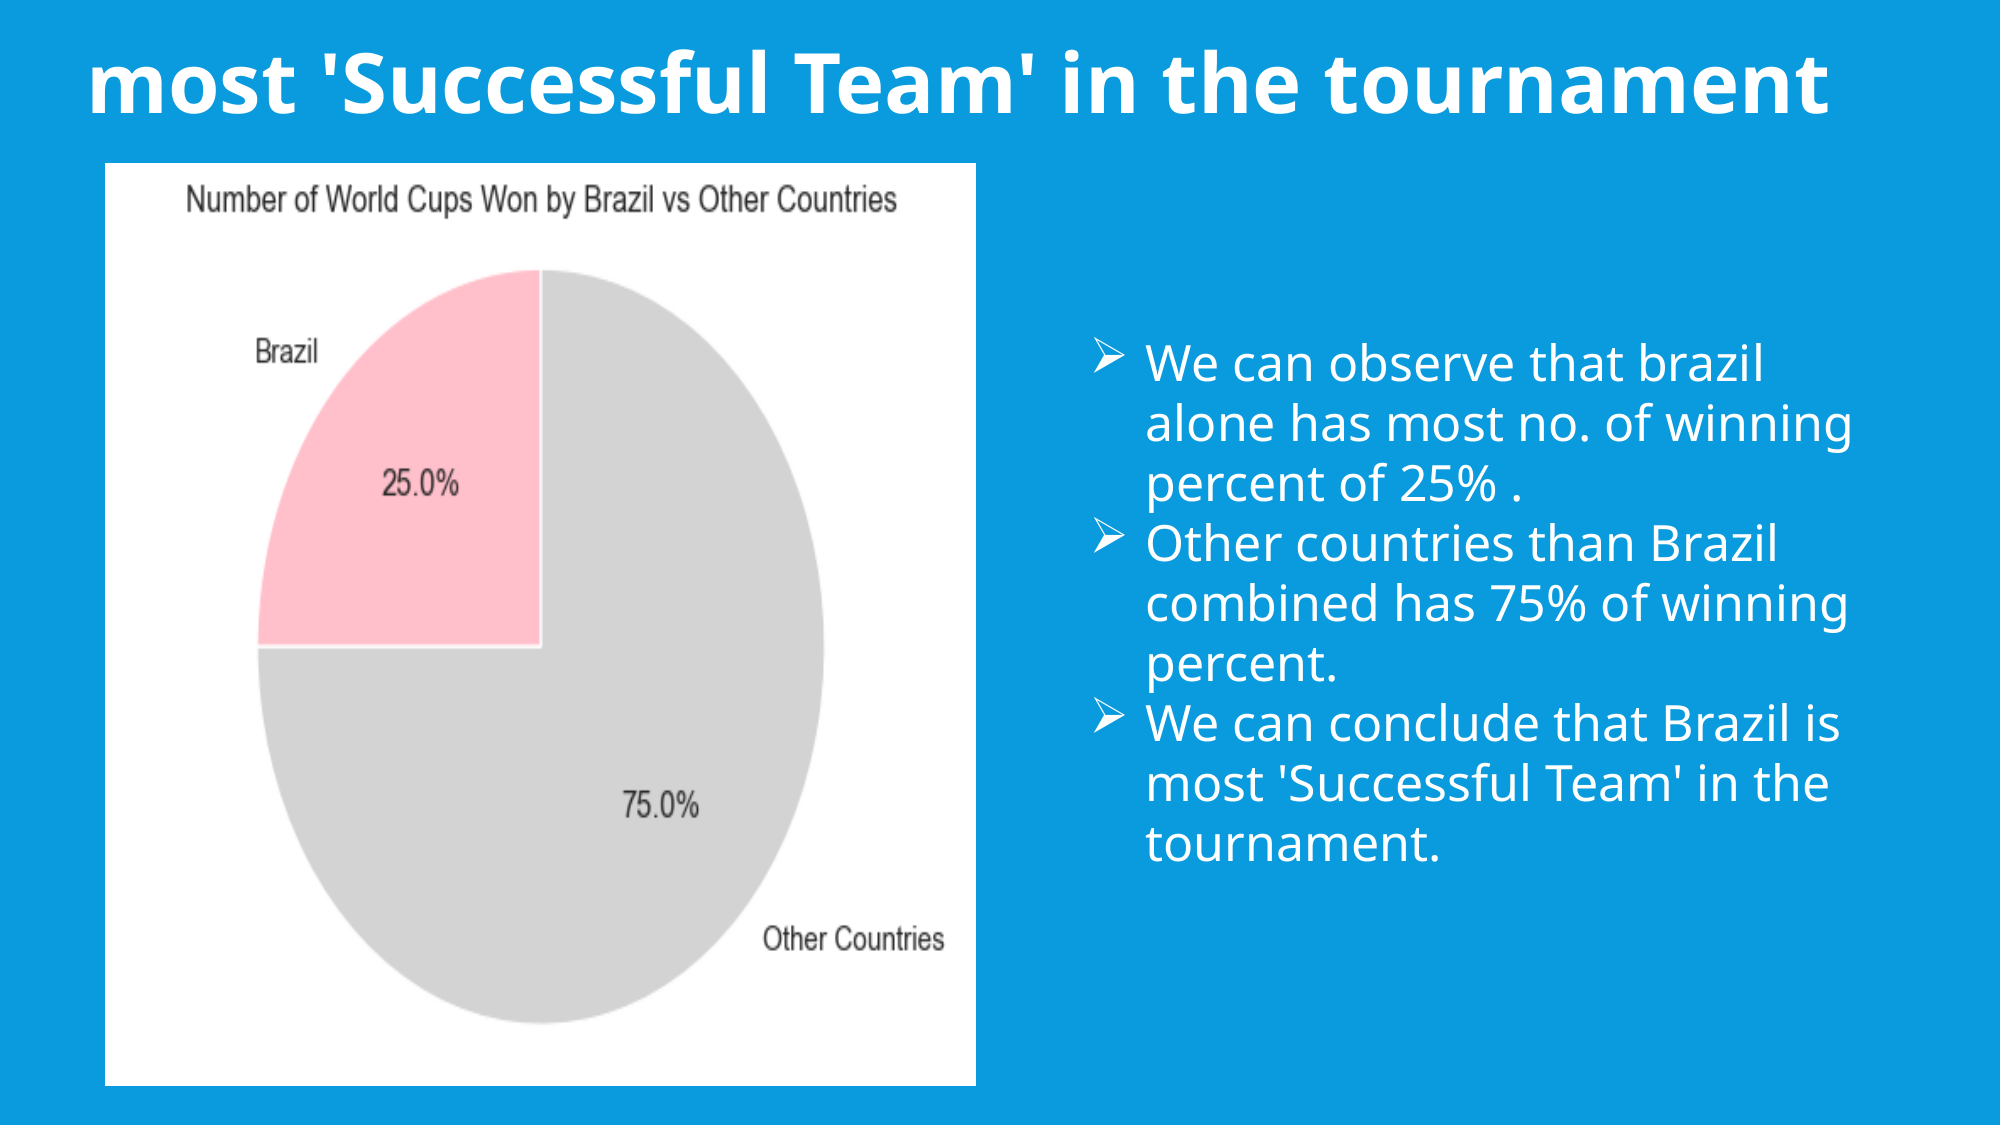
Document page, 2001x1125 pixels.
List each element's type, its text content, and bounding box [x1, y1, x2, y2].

text_box most 'Successful Team' in the tournament [71, 22, 2000, 138]
picture [106, 164, 975, 1085]
text_box We can observe that brazil alone has most no. of winning percent of 25% . Other countries than Brazil combined has 75% of winning percent. We can conclude that Brazil is most 'Successful Team' in the tournament. [1074, 323, 1895, 879]
